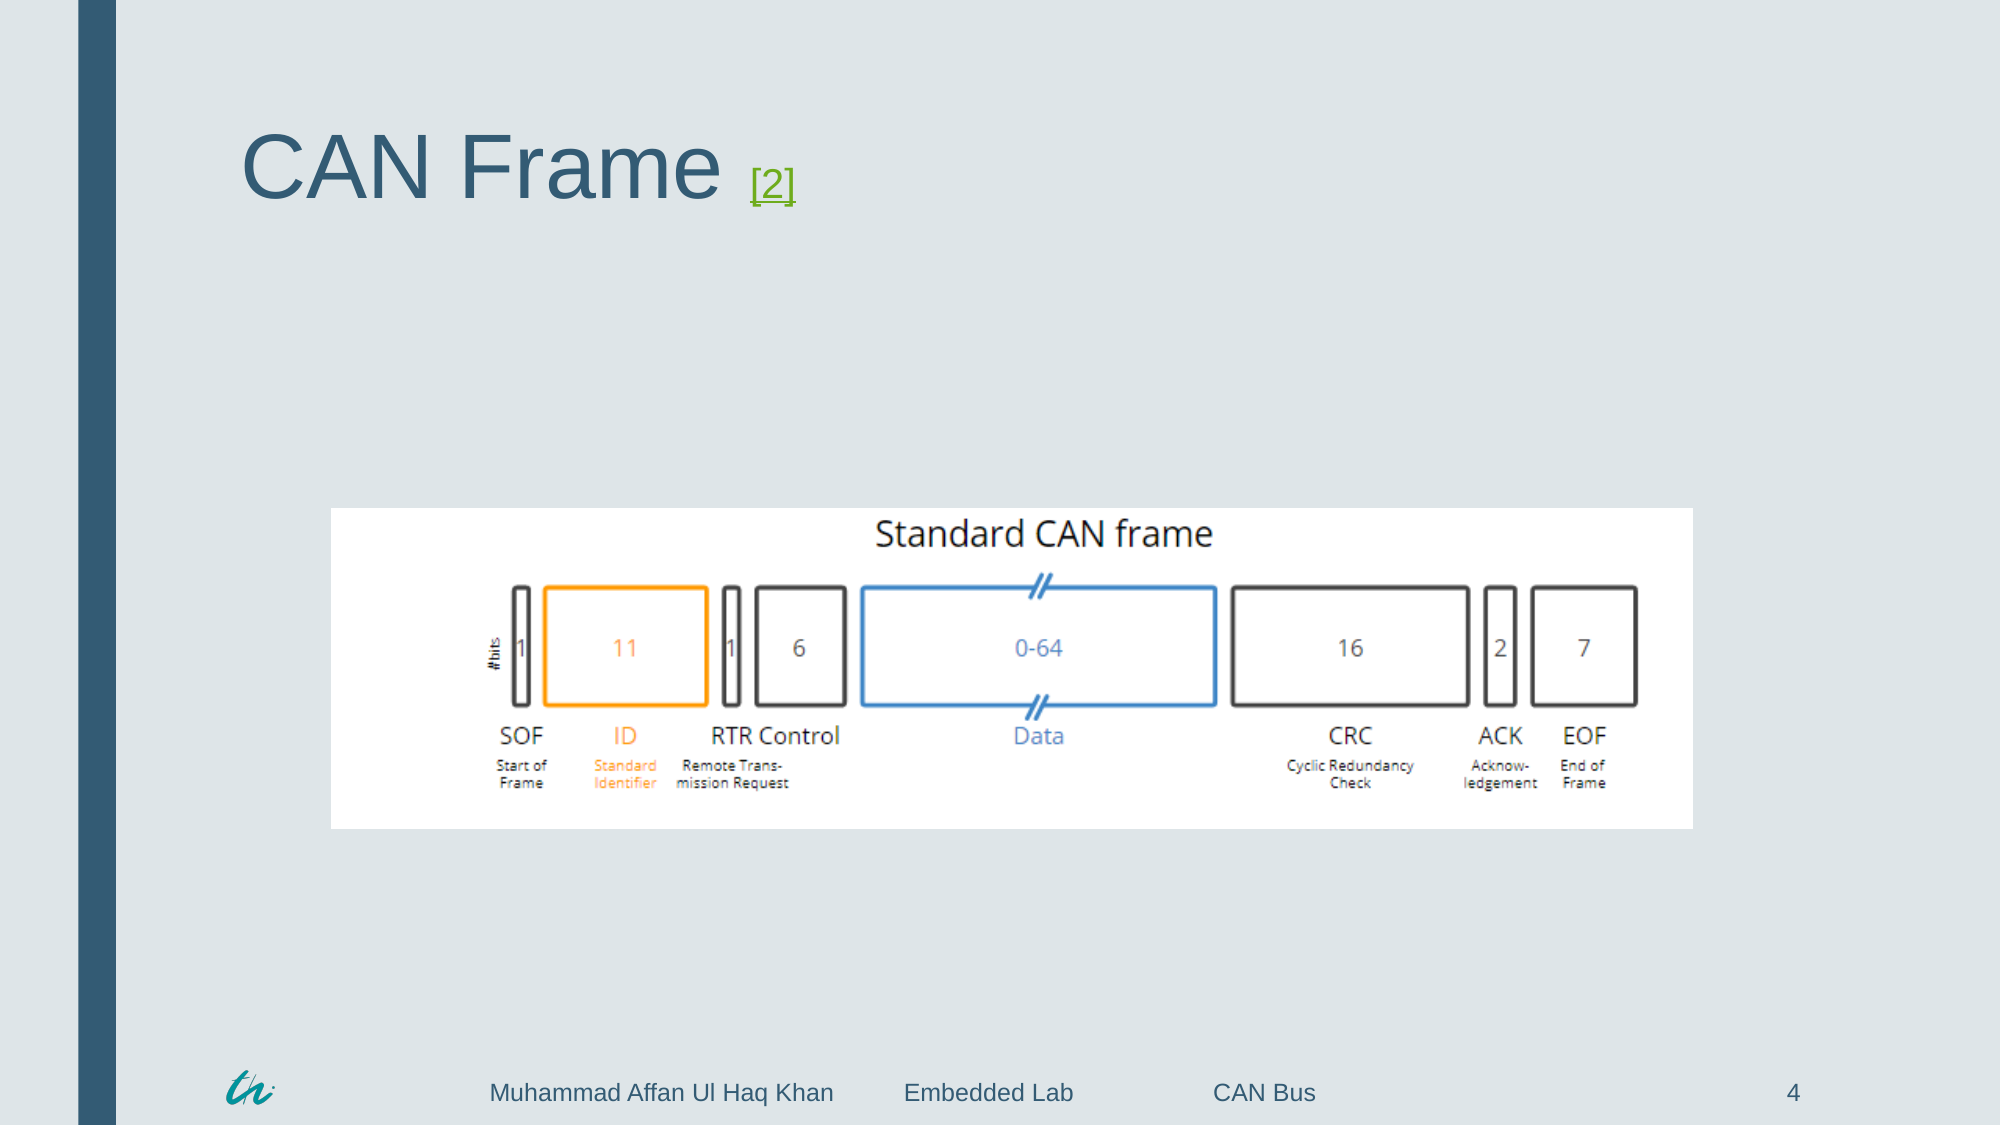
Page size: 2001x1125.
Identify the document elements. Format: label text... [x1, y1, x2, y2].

picture [224, 1068, 277, 1107]
slide_number 4 [1553, 1058, 1816, 1125]
footer Muhammad Affan Ul Haq Khan Embedded Lab CAN Bus [474, 1058, 1505, 1125]
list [331, 508, 1694, 830]
title CAN Frame [2] [225, 112, 1800, 357]
